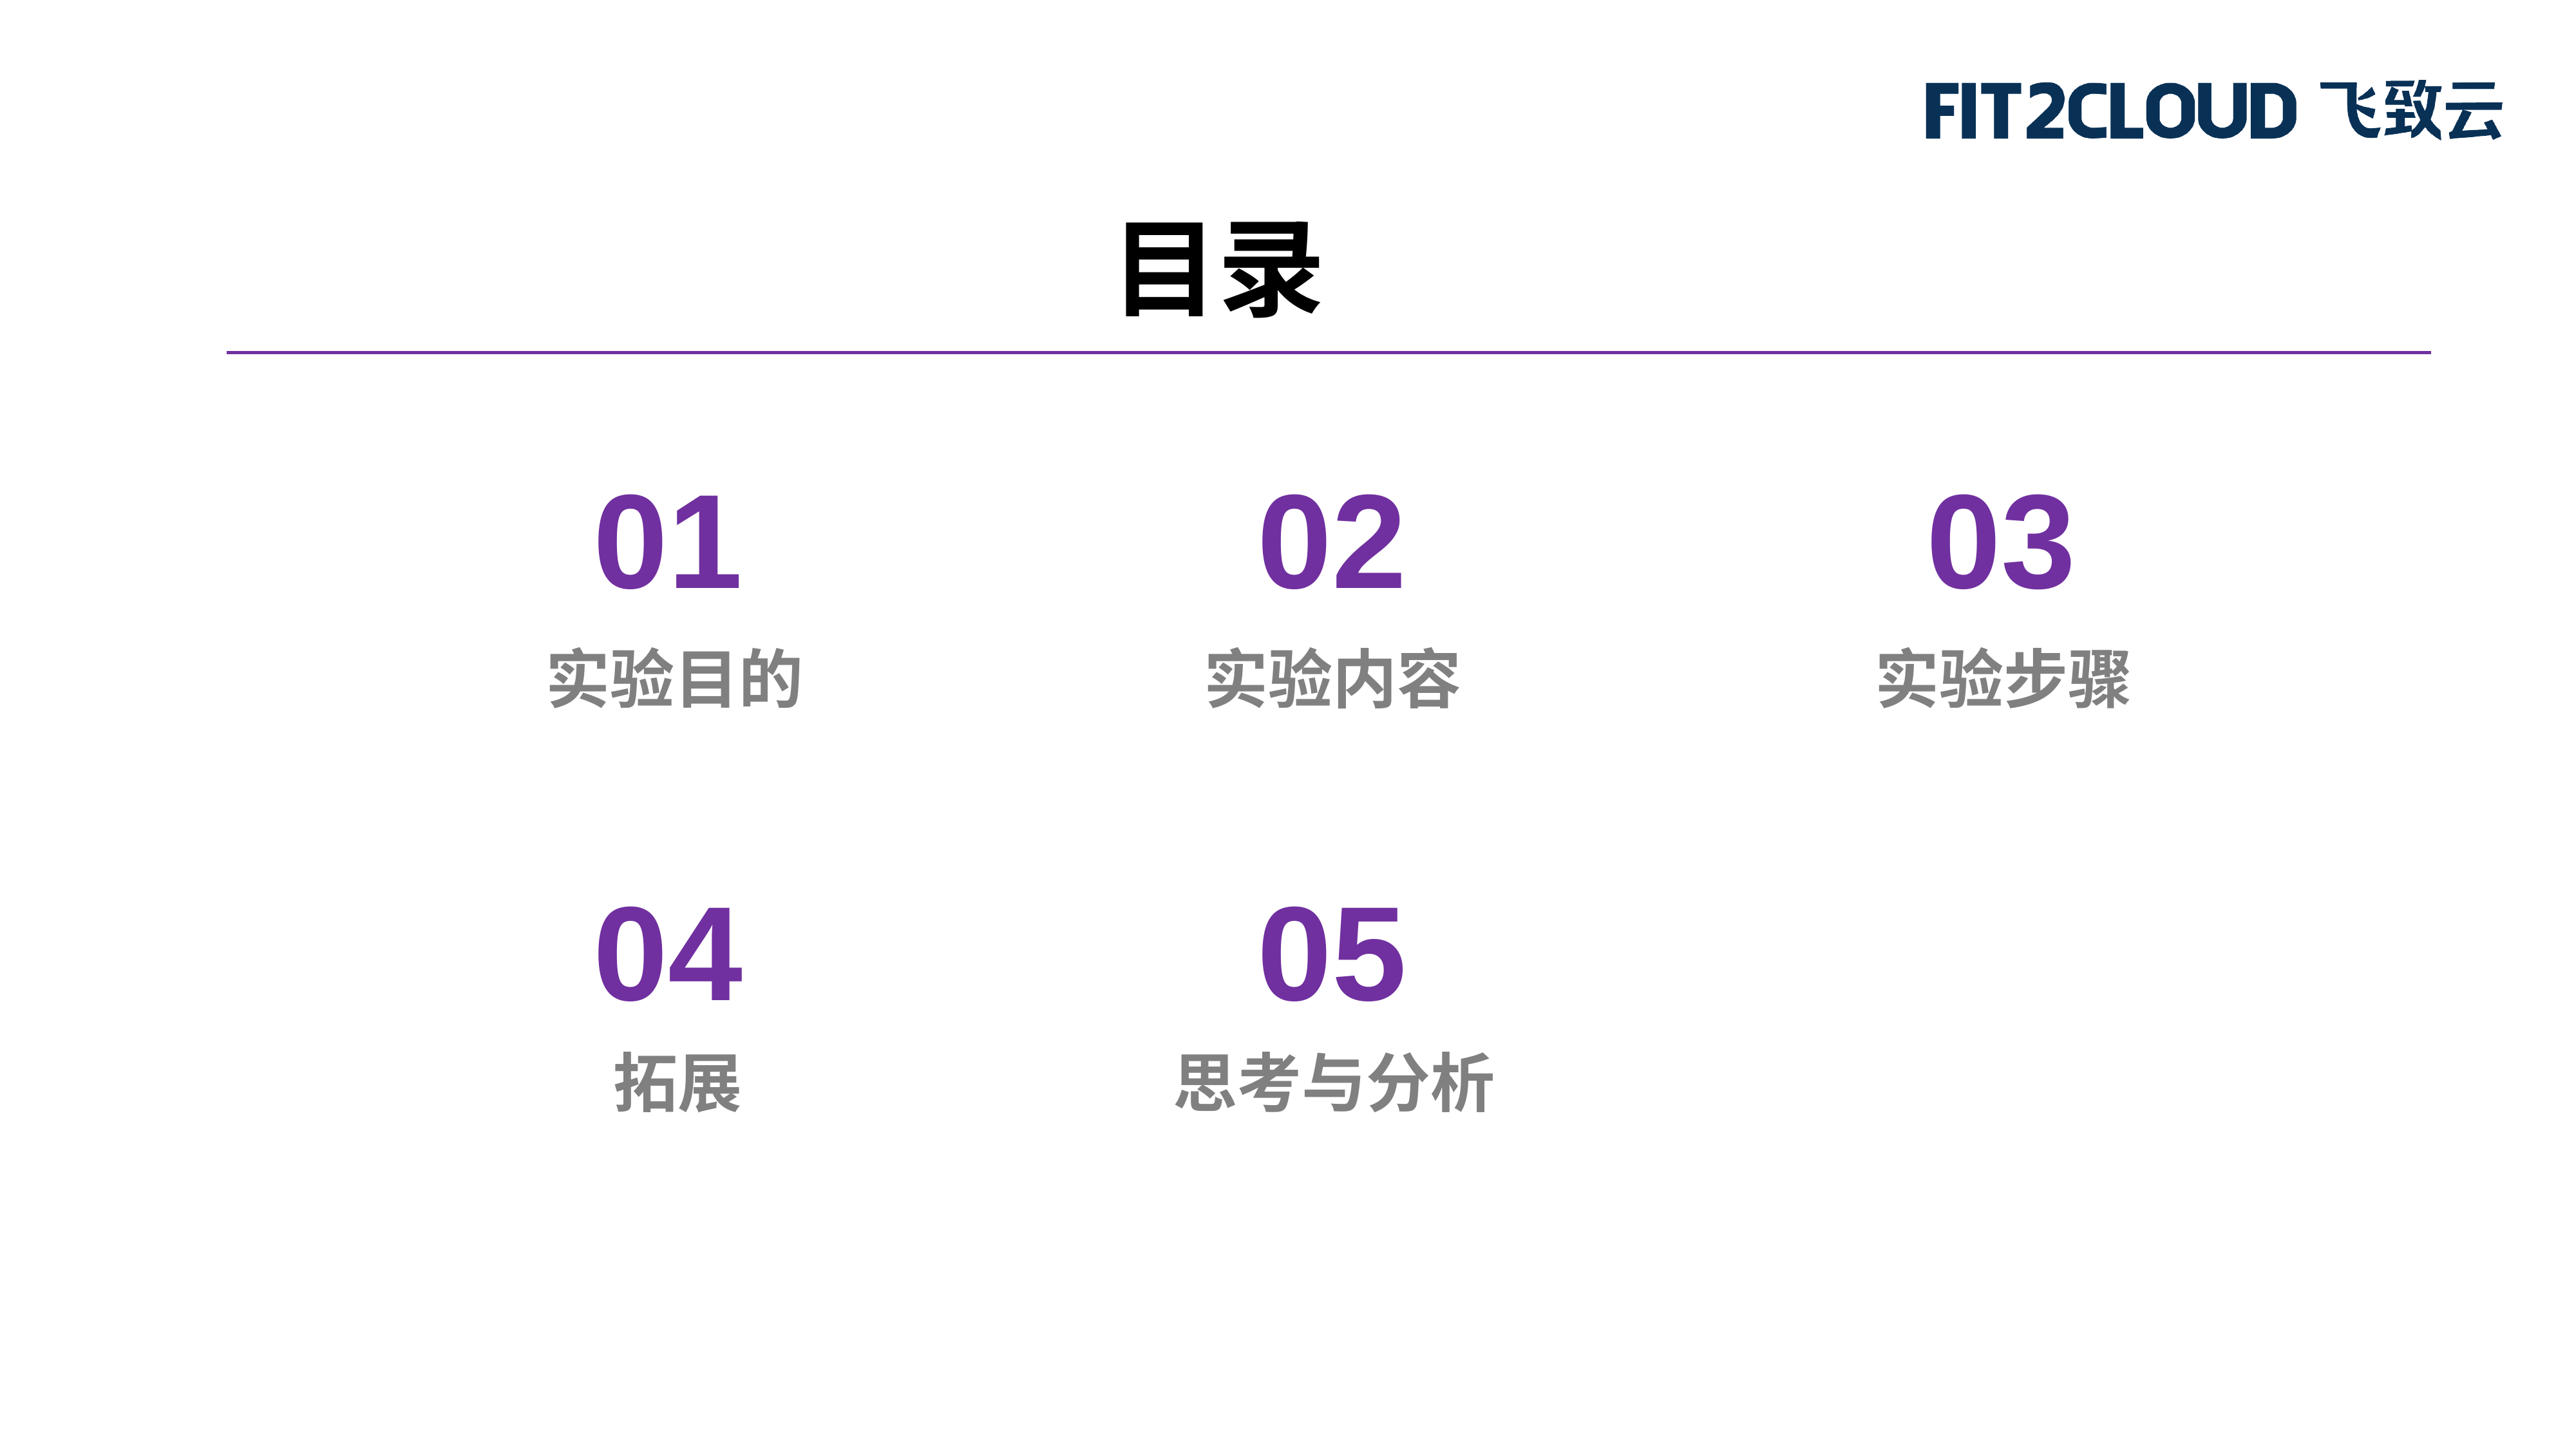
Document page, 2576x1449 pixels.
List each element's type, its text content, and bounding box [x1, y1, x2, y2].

picture [1926, 80, 2503, 140]
text_box 02 [1168, 449, 1497, 633]
text_box 拓展 [479, 1037, 876, 1180]
text_box 目录 [789, 193, 1648, 337]
text_box 05 [1168, 861, 1497, 1037]
text_box 04 [504, 861, 833, 1037]
text_box 03 [1837, 449, 2166, 633]
text_box 01 [504, 449, 833, 633]
text_box 实验步骤 [1815, 633, 2192, 776]
text_box 实验目的 [486, 633, 862, 789]
text_box 思考与分析 [1146, 1037, 1522, 1180]
text_box 实验内容 [1145, 633, 1521, 776]
